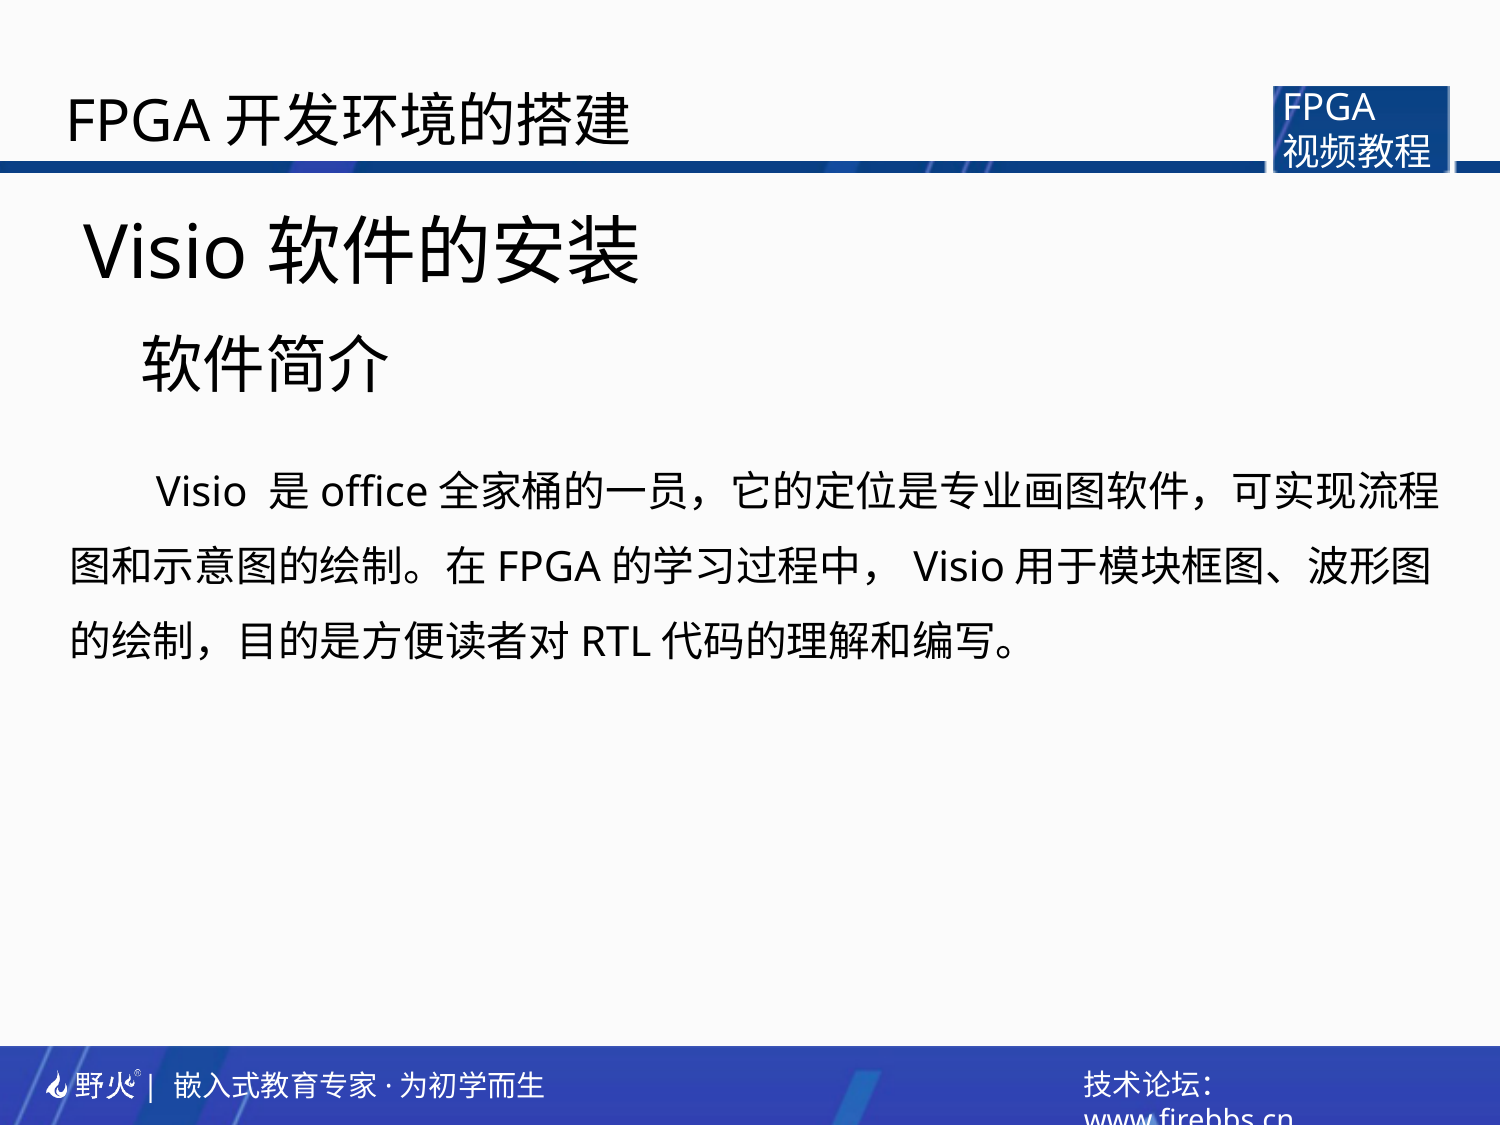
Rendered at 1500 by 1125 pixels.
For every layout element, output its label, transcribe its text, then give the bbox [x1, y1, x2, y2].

picture [0, 1046, 1500, 1125]
picture [1227, 1116, 1236, 1125]
picture [1460, 161, 1500, 173]
picture [1138, 1117, 1143, 1125]
picture [1209, 1116, 1218, 1125]
picture [1192, 1116, 1200, 1121]
picture [1103, 1115, 1109, 1125]
picture [1092, 1117, 1097, 1125]
picture [0, 161, 1267, 173]
text_box 软件简介 [125, 318, 406, 408]
text_box Visio软件的安装 [29, 196, 1093, 302]
picture [1281, 1116, 1289, 1125]
text_box FPGA开发环境的搭建 [50, 75, 648, 161]
text_box Visio 是office全家桶的一员，它的定位是专业画图软件，可实现流程图和示意图的绘制。在FPGA的学习过程中，Visio用于模块框图、波形图的绘制，目的是方便读者对RTL代码的理解和编写。 [54, 432, 1461, 673]
text_box FPGA 视频教程 [1267, 75, 1460, 181]
picture [1126, 1115, 1132, 1125]
picture [1115, 1117, 1120, 1125]
